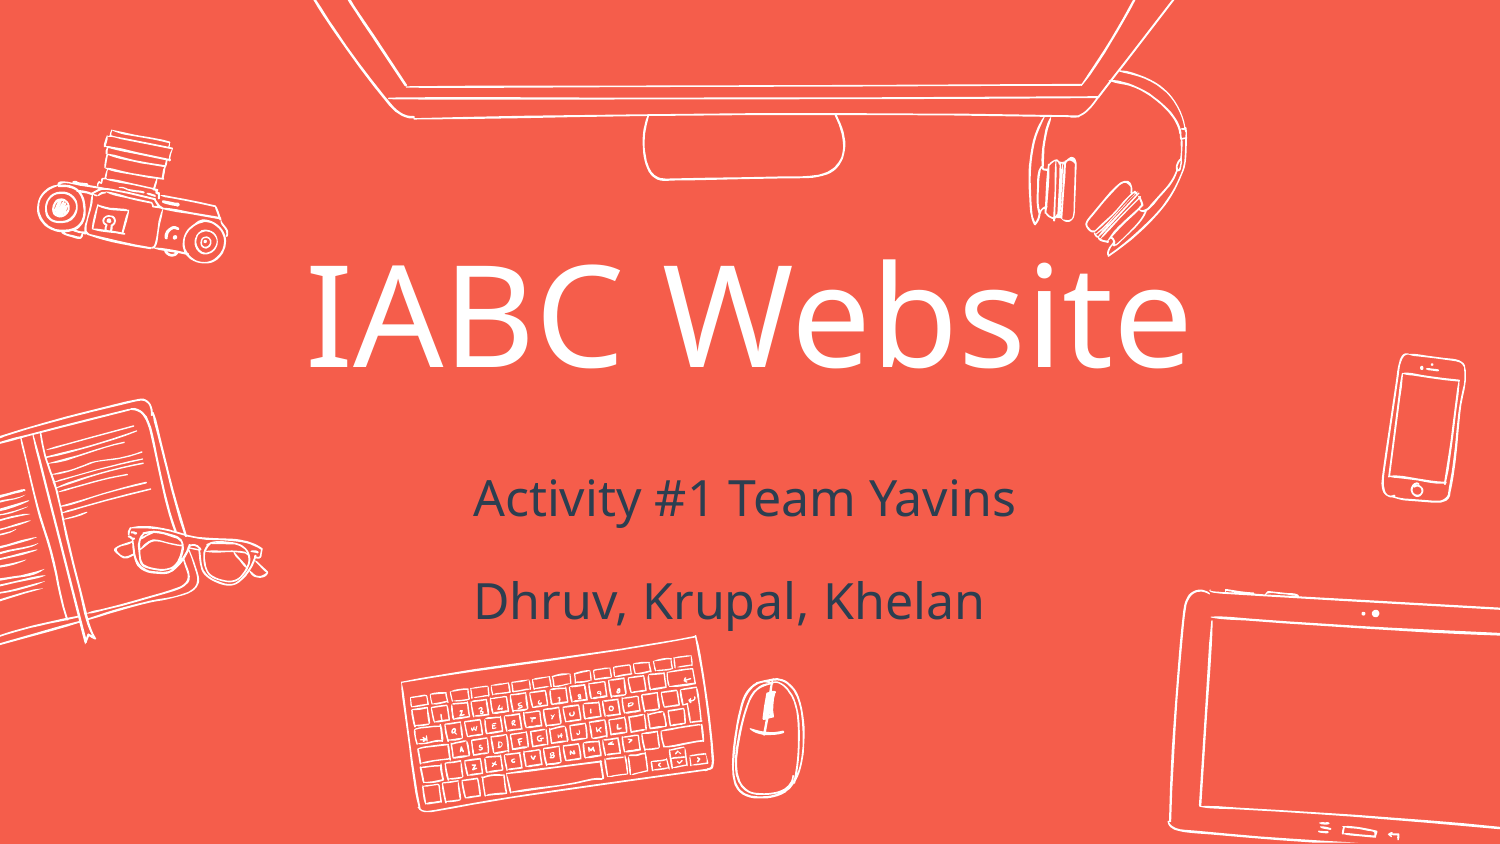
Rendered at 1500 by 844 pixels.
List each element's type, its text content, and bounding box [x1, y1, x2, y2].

title IABC Website [258, 215, 1242, 406]
subtitle Activity #1 Team Yavins Dhruv, Krupal, Khelan [458, 421, 1078, 613]
